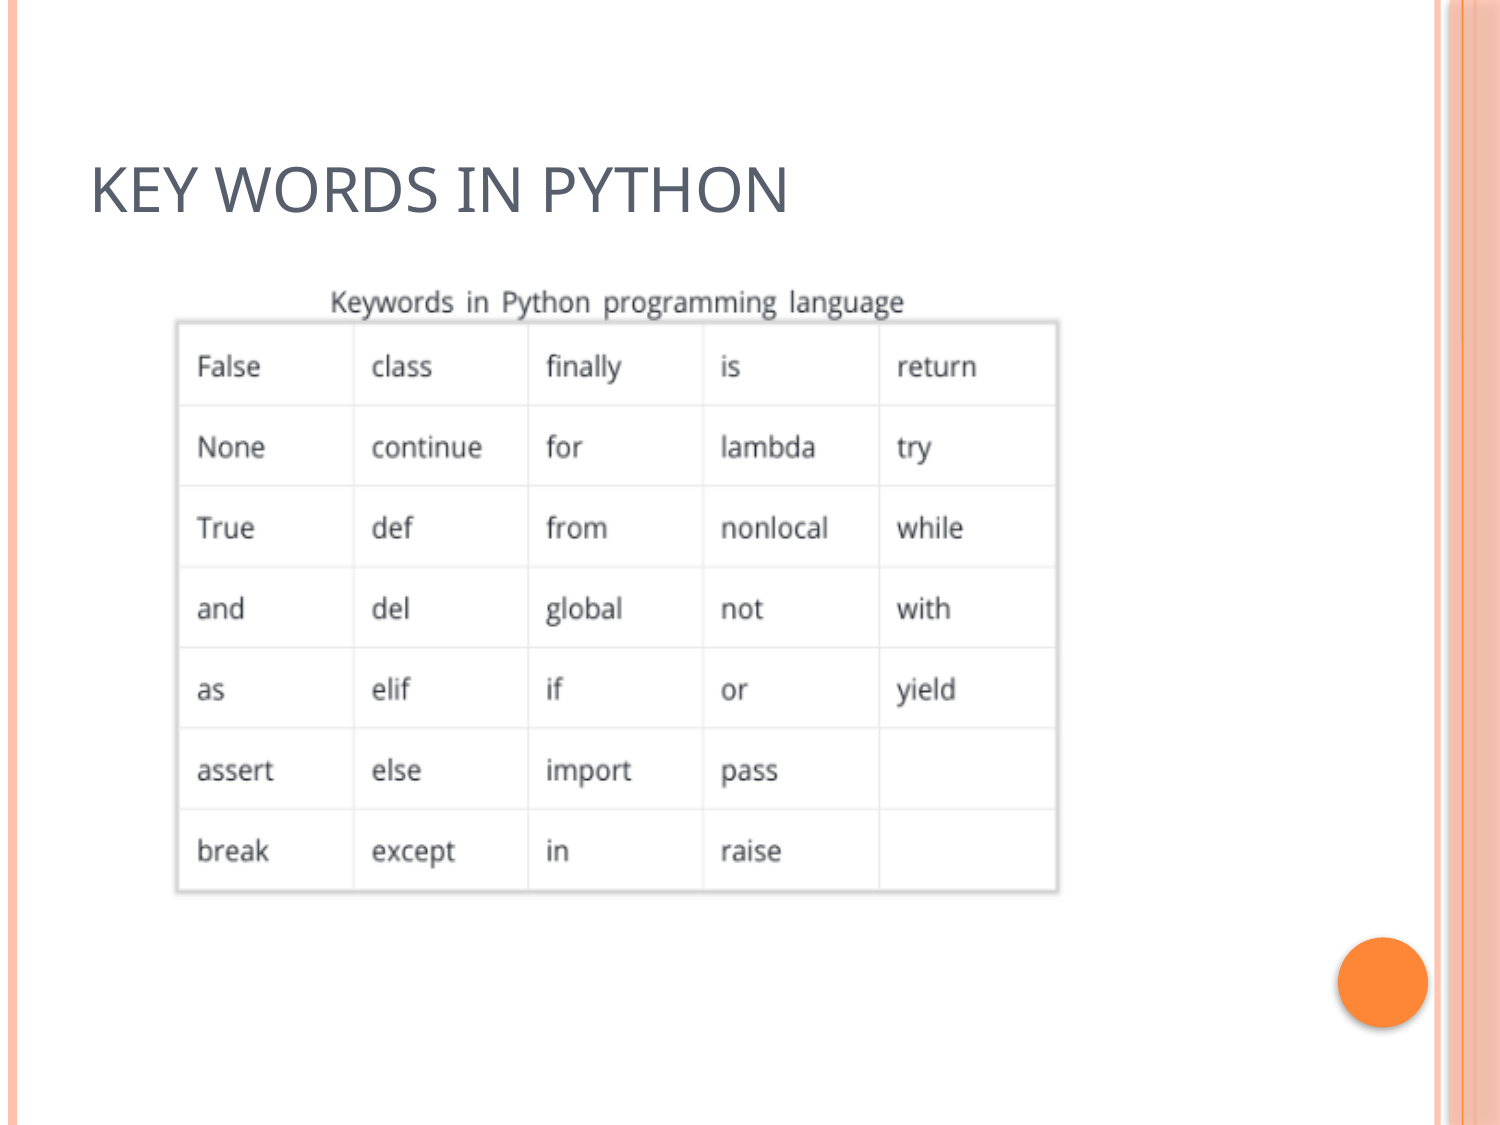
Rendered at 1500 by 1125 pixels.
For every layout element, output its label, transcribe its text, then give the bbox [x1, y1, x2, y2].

title Key words in python [75, 45, 1300, 233]
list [99, 236, 1120, 936]
